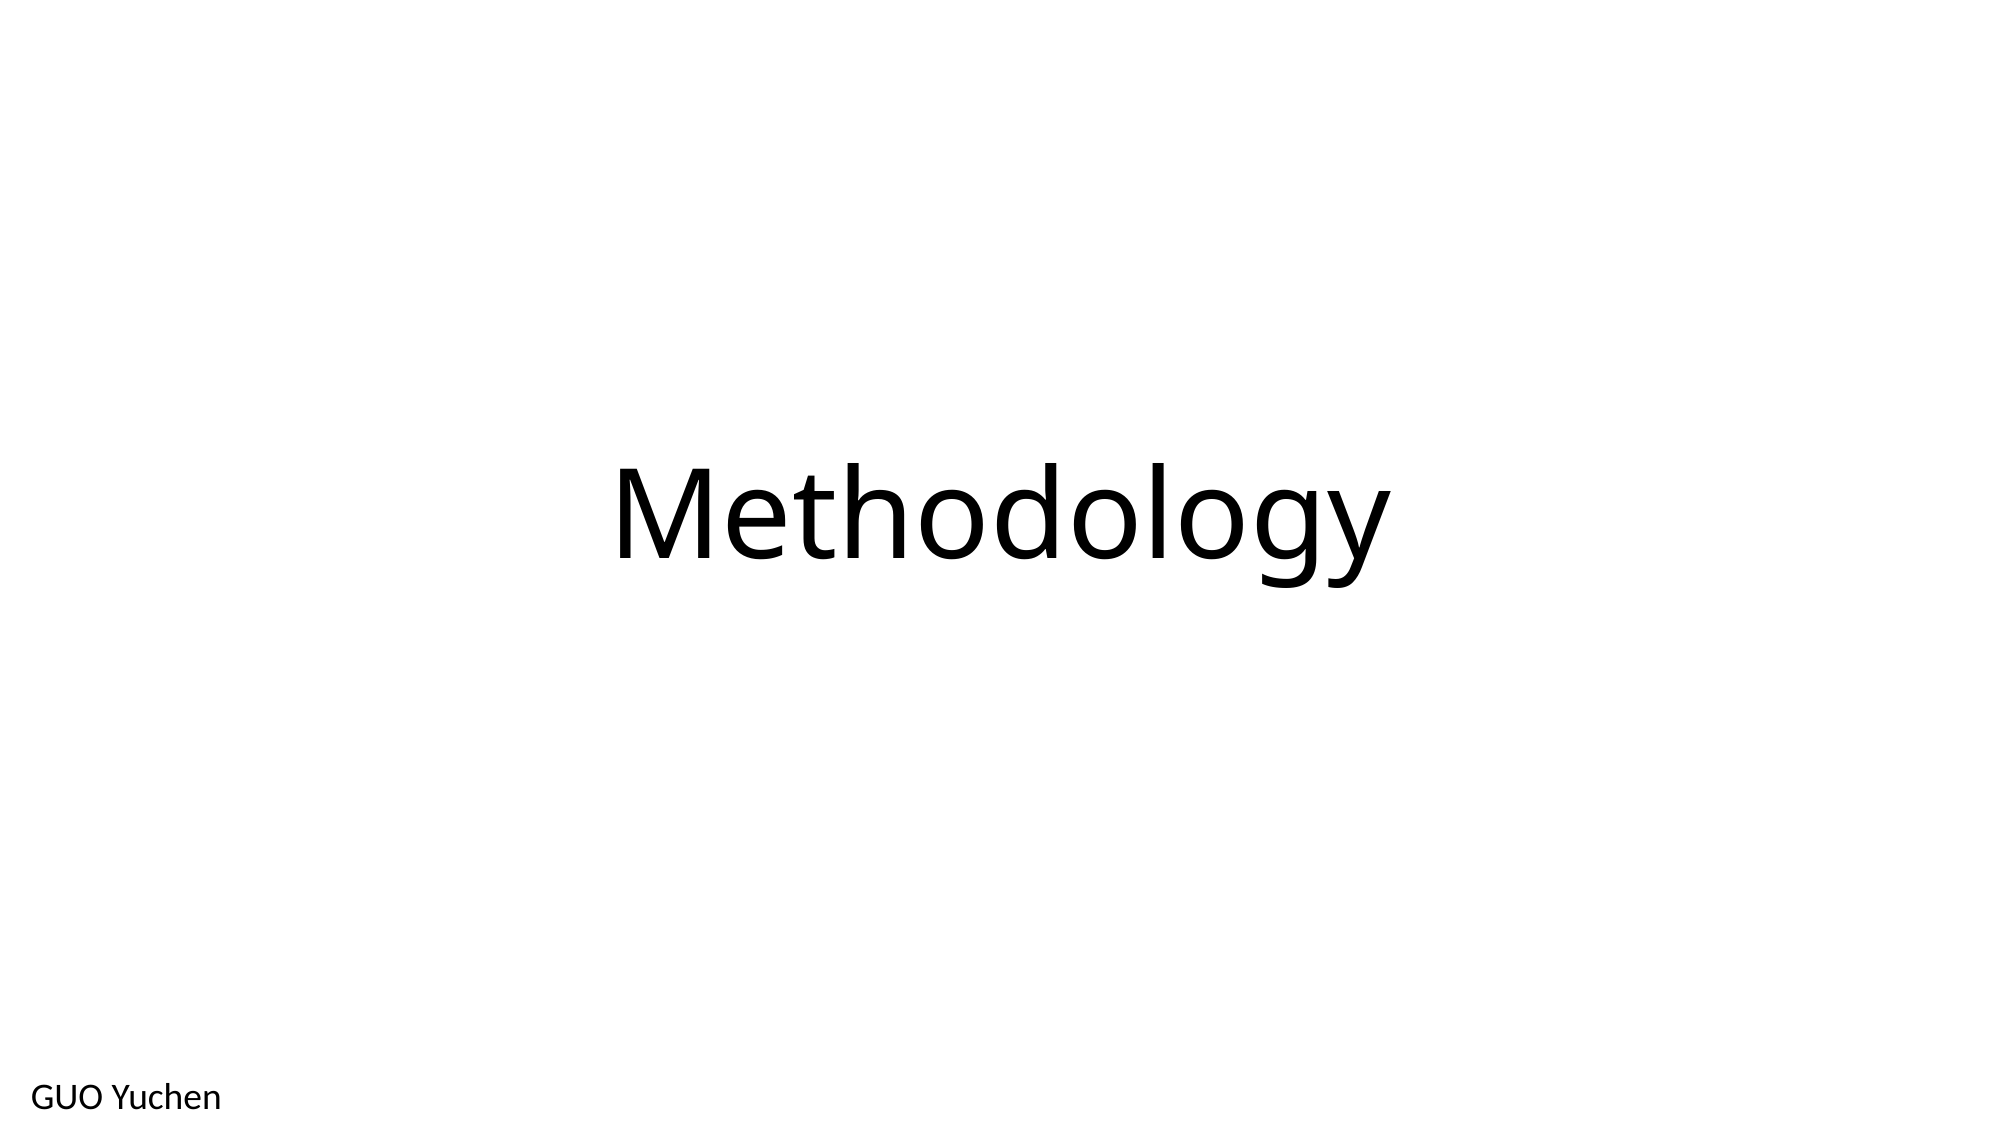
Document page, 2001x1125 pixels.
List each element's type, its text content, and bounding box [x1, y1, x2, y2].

title Methodology [249, 417, 1750, 593]
text_box GUO Yuchen [16, 1064, 246, 1125]
